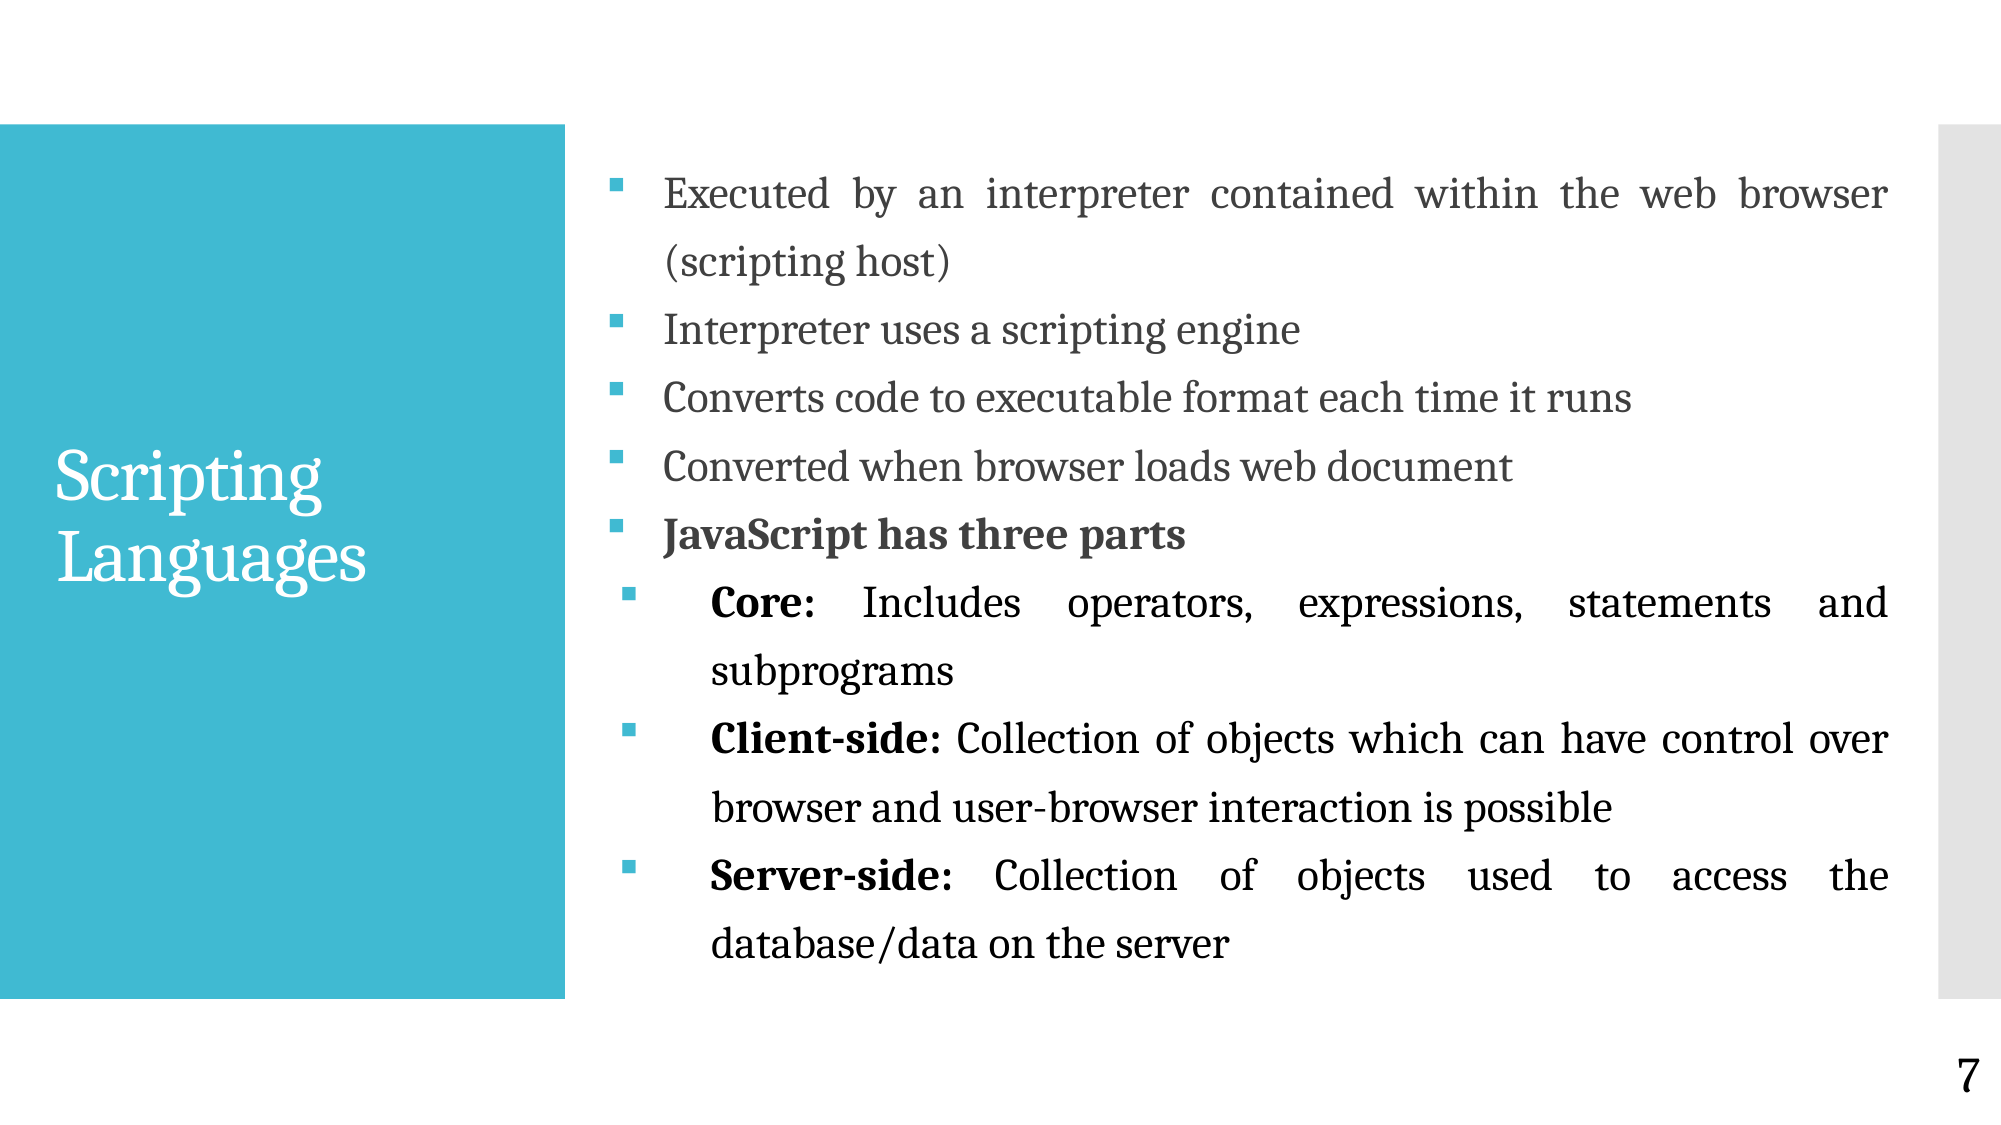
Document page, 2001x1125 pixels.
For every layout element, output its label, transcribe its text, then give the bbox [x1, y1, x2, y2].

title Scripting Languages [41, 184, 525, 940]
slide_number 7 [1744, 1042, 1996, 1103]
list Executed by an interpreter contained within the web browser (scripting host) Interpreter uses a scripting engine Converts code to executable format each time it runs Converted when browser loads web document JavaScript has three parts Core: Includes operators, expressions, statements and subprograms Client-side: Collection of objects which can have control over browser and user-browser interaction is possible Server-side: Collection of objects used to access the database/data on the server [591, 141, 1906, 982]
